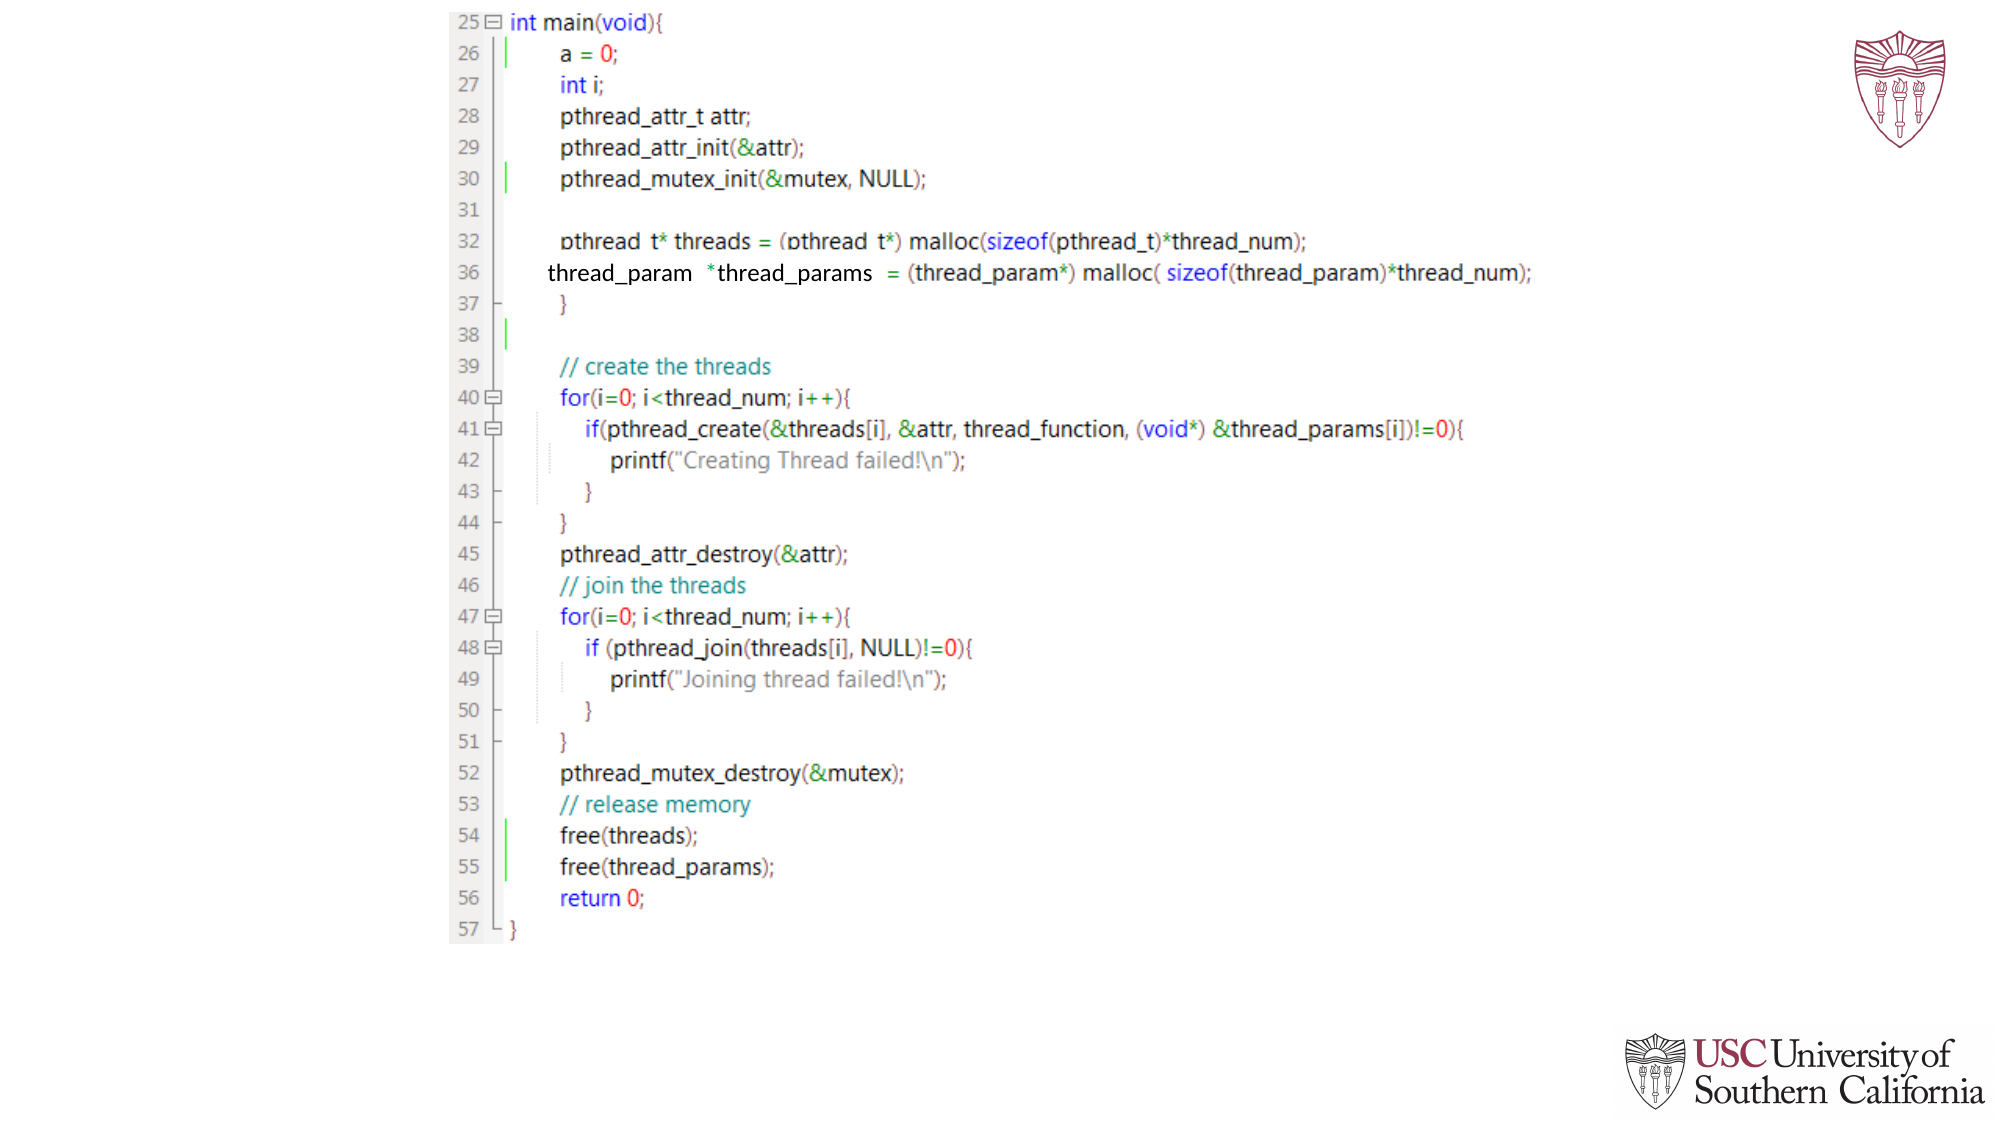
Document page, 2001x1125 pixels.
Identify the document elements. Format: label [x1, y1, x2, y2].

picture [449, 12, 1545, 945]
